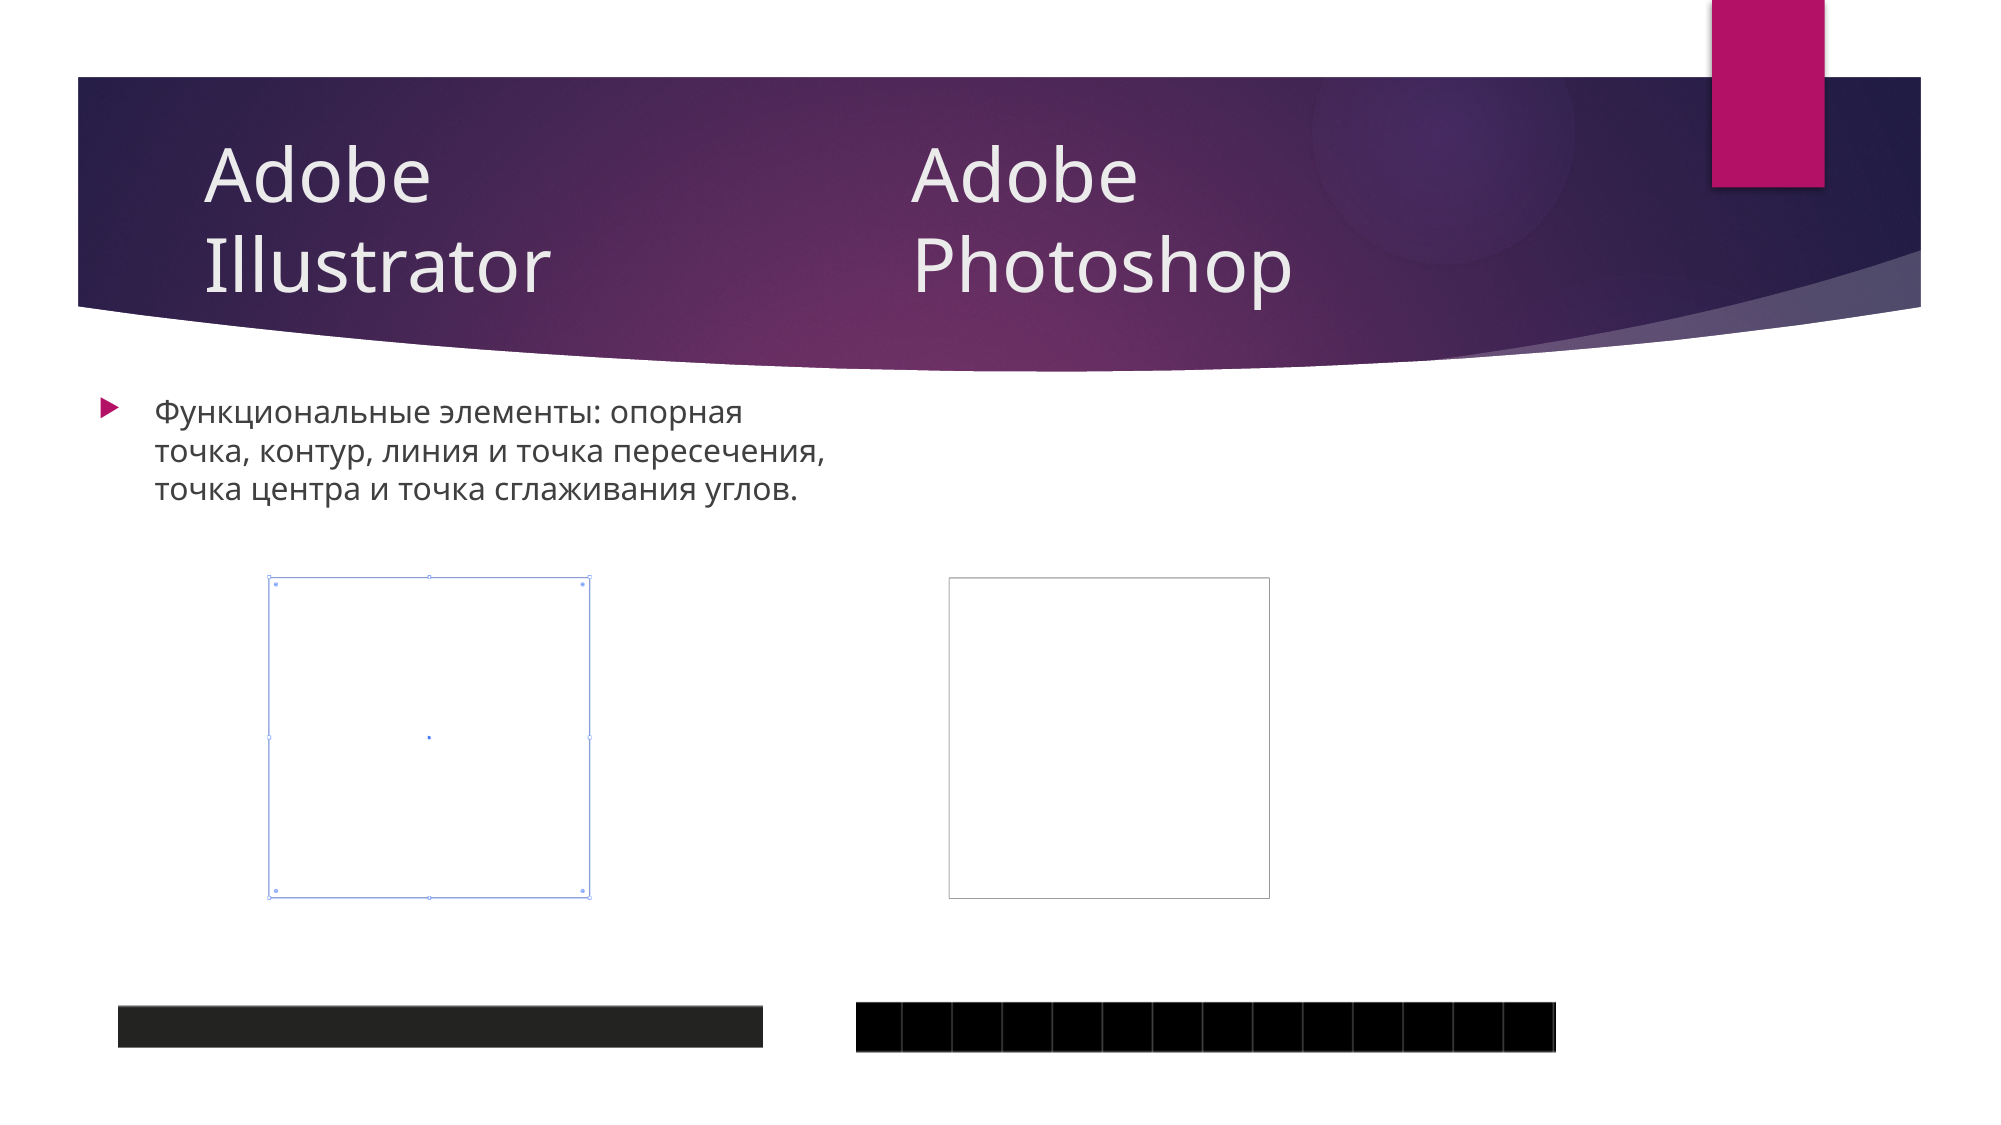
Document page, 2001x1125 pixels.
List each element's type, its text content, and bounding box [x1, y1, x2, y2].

picture [118, 975, 763, 1074]
text_box Adobe Photoshop [896, 159, 1516, 276]
picture [219, 526, 639, 948]
title Adobe Illustrator [189, 159, 809, 276]
picture [896, 527, 1317, 948]
picture [856, 971, 1556, 1078]
list Функциональные элементы: опорная точка, контур, линия и точка пересечения, точка центра и точка сглаживания углов. [83, 384, 843, 528]
